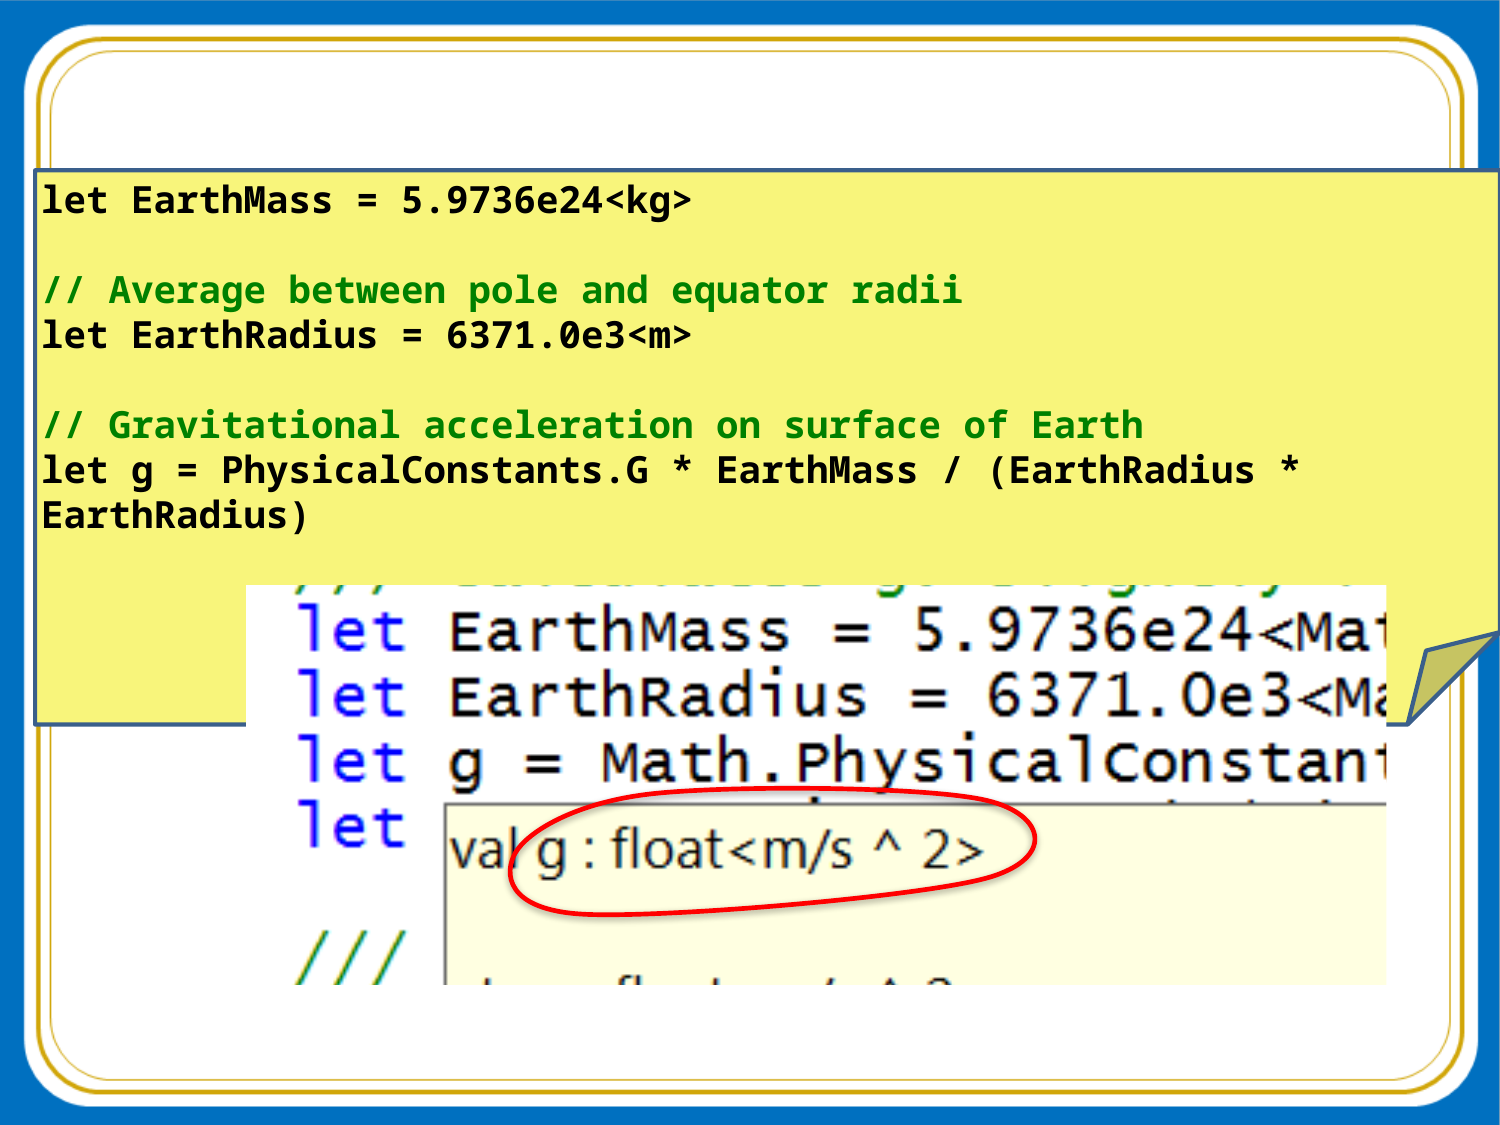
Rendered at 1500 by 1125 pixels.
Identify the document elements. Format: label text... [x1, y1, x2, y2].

picture [0, 0, 1500, 1125]
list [245, 585, 1387, 985]
text_box let EarthMass = 5.9736e24<kg> // Average between pole and equator radii let EarthRadius = 6371.0e3<m> // Gravitational acceleration on surface of Earth let g = PhysicalConstants.G * EarthMass / (EarthRadius * EarthRadius) [33, 168, 1500, 727]
